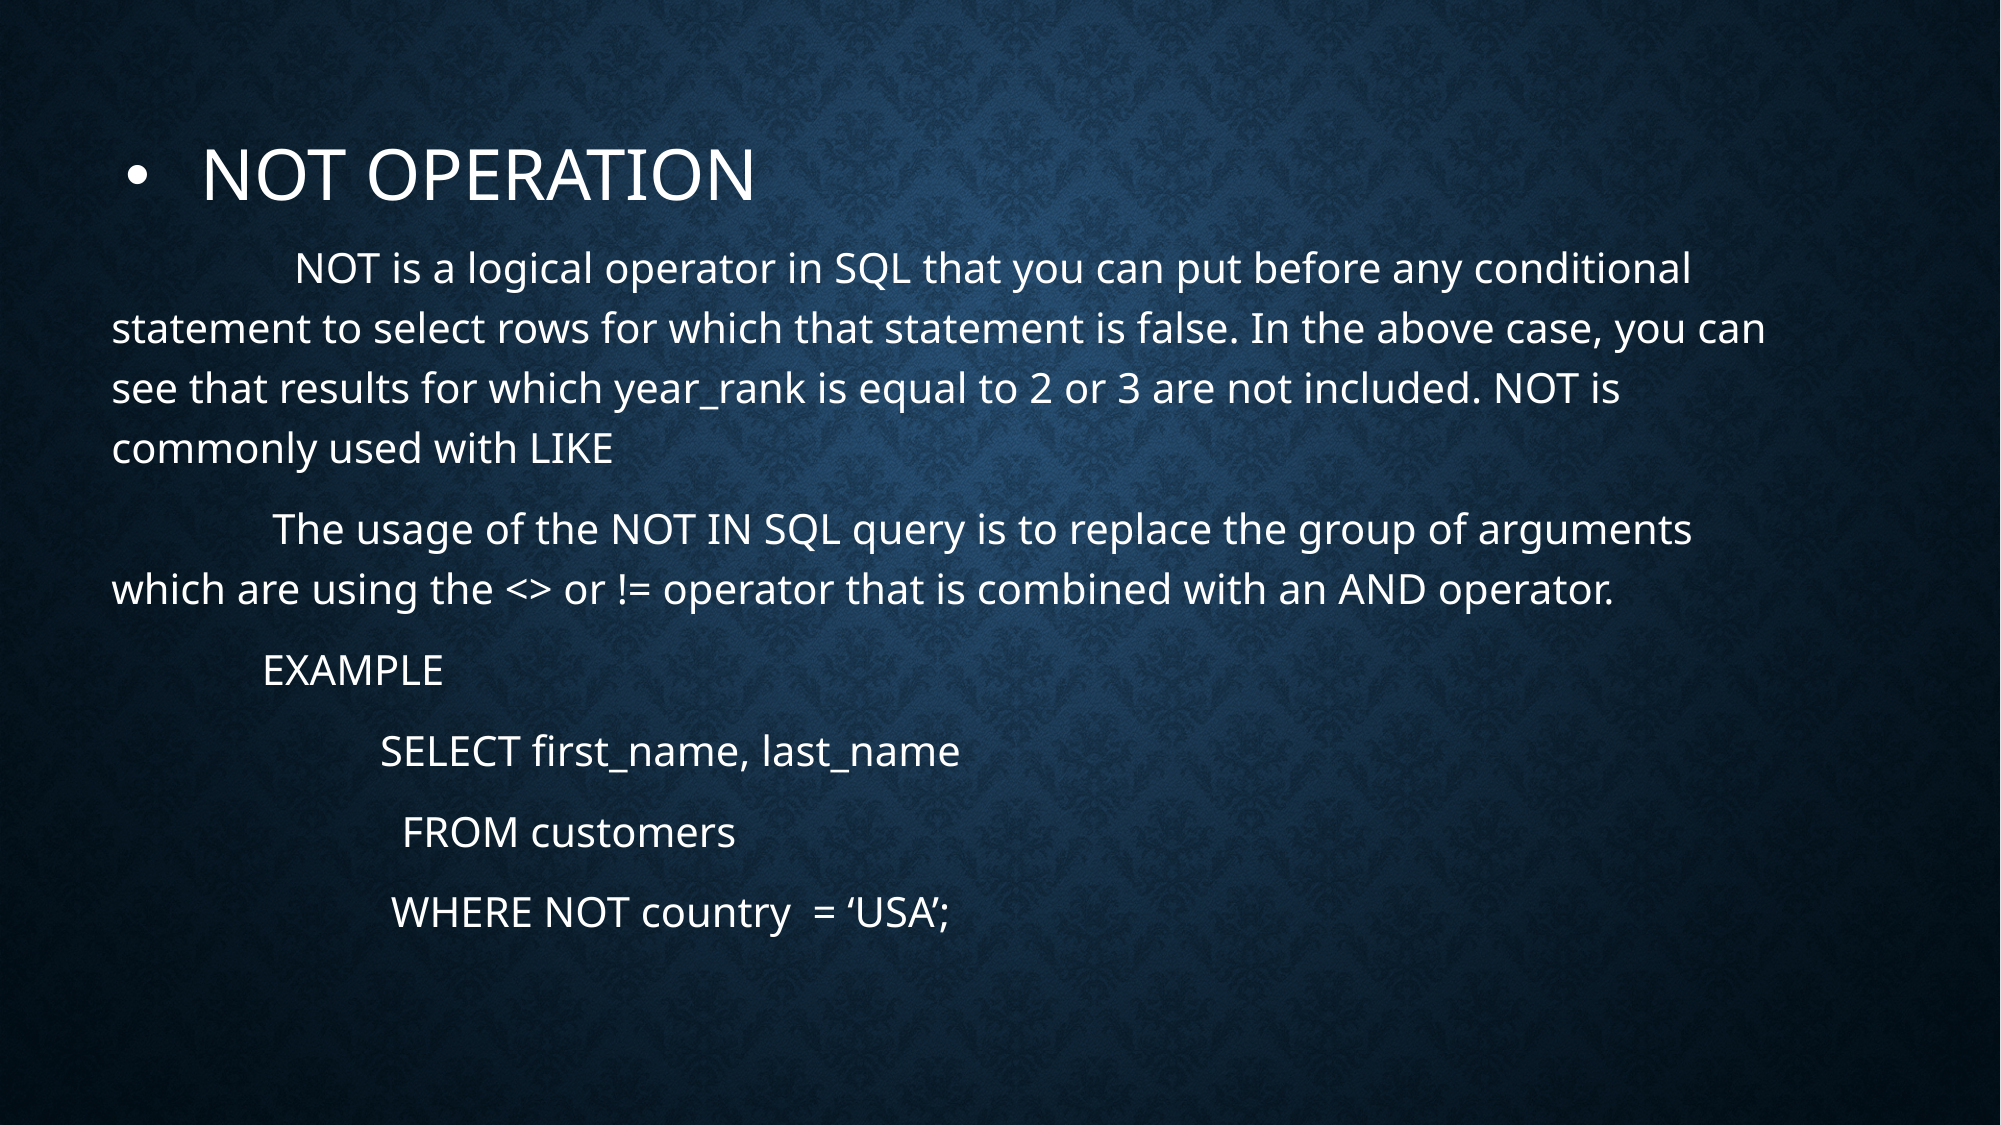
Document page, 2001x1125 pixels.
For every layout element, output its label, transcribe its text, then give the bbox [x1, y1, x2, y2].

list NOT is a logical operator in SQL that you can put before any conditional statement to select rows for which that statement is false. In the above case, you can see that results for which year_rank is equal to 2 or 3 are not included. NOT is commonly used with LIKE The usage of the NOT IN SQL query is to replace the group of arguments which are using the <> or != operator that is combined with an AND operator. EXAMPLE SELECT first_name, last_name FROM customers WHERE NOT country = ‘USA’; [96, 224, 1795, 980]
title Not operation [38, 38, 847, 318]
